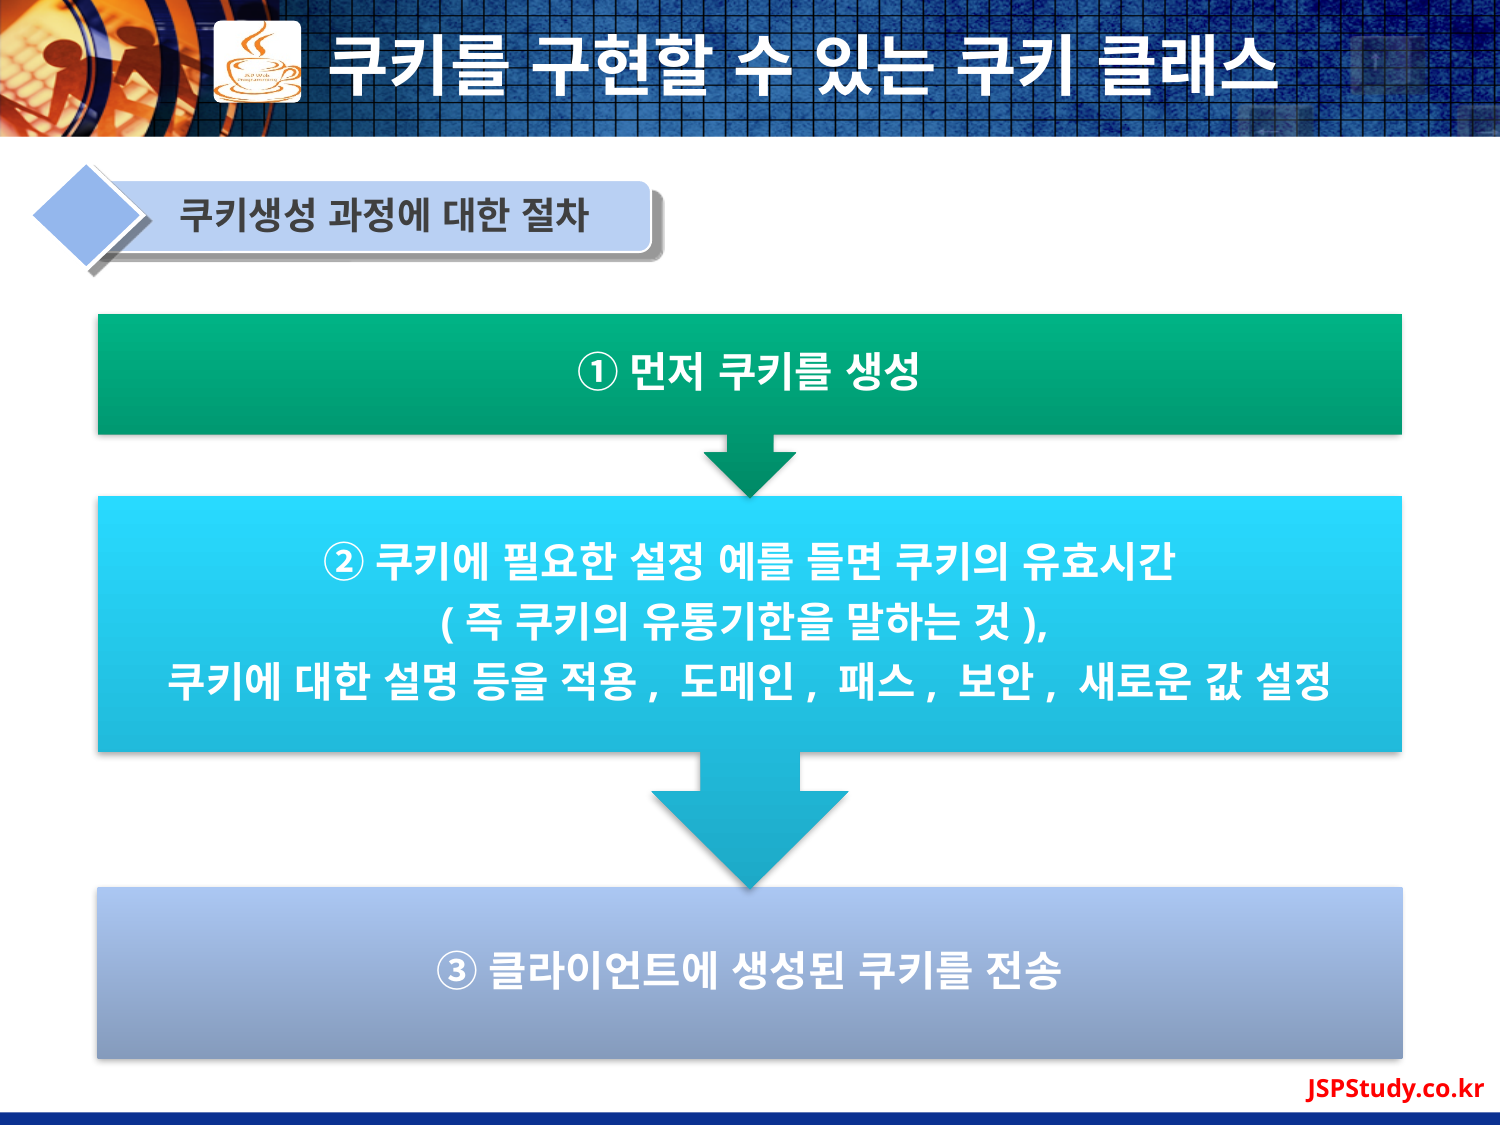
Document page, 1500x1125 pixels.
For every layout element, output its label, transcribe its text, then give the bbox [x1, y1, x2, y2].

footer JSPStudy.co.kr [1024, 1064, 1500, 1118]
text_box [29, 161, 652, 291]
title 쿠키를 구현할 수 있는 쿠키 클래스 [312, 75, 1388, 111]
picture [0, 75, 1500, 138]
text_box [0, 0, 1500, 75]
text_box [97, 314, 1403, 1059]
